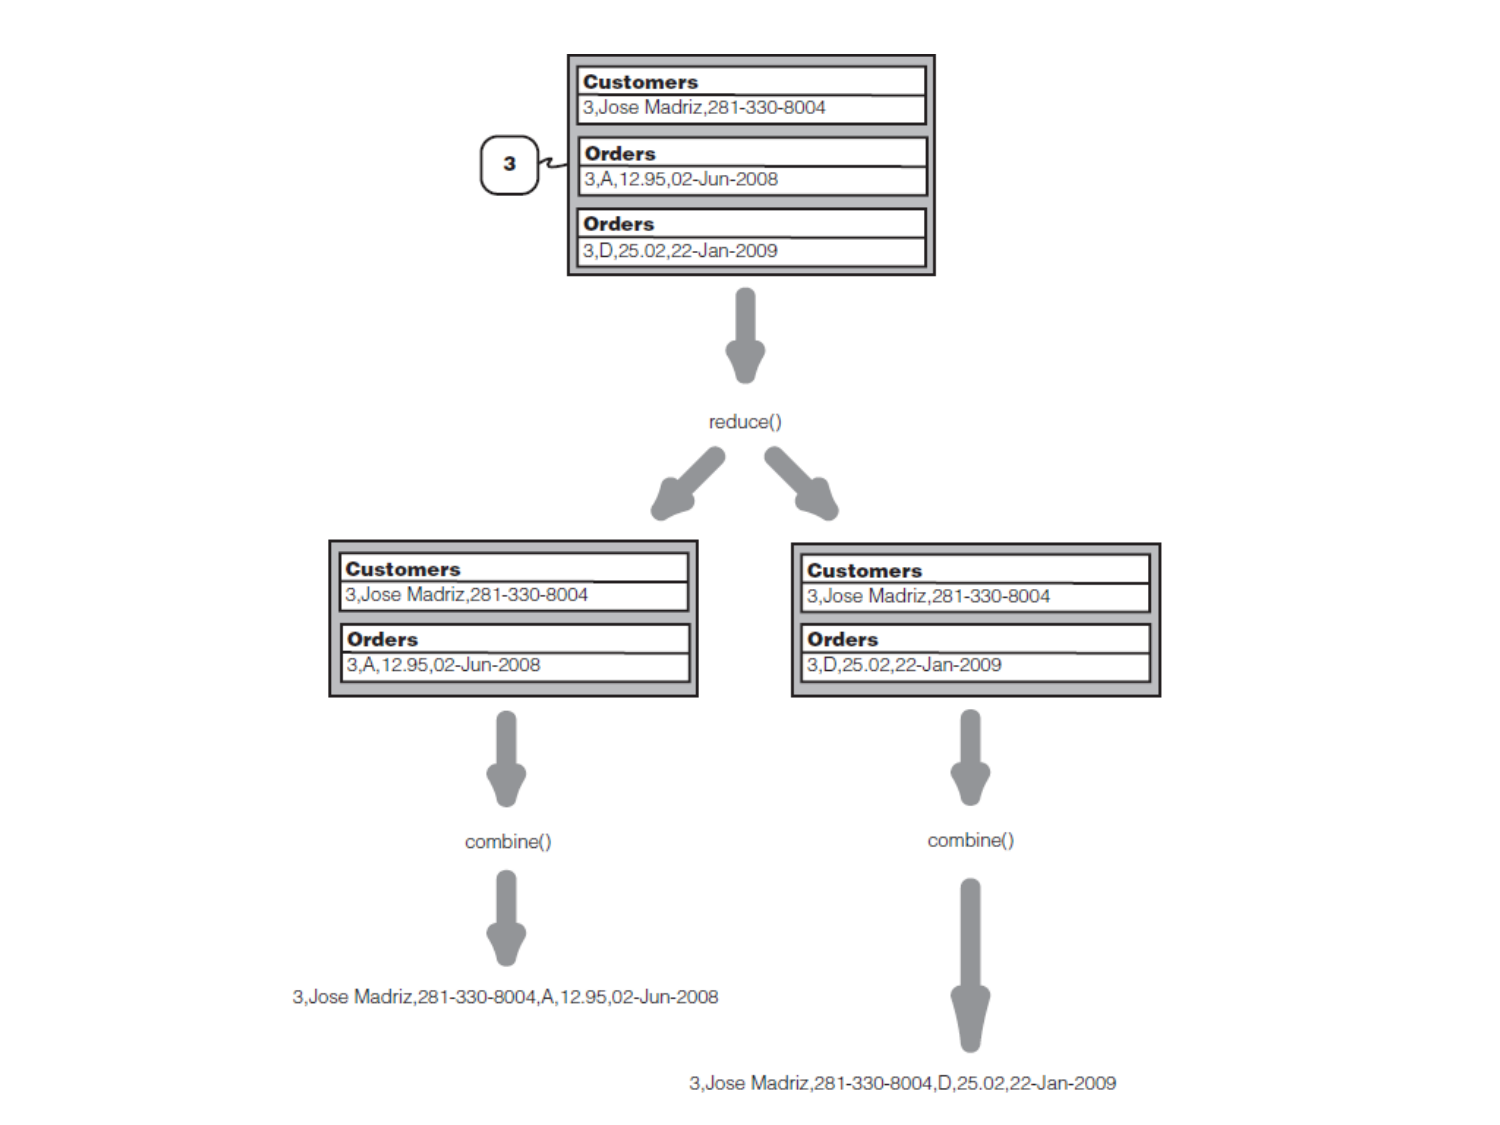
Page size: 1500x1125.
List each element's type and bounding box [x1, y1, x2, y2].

list [288, 54, 1188, 1107]
